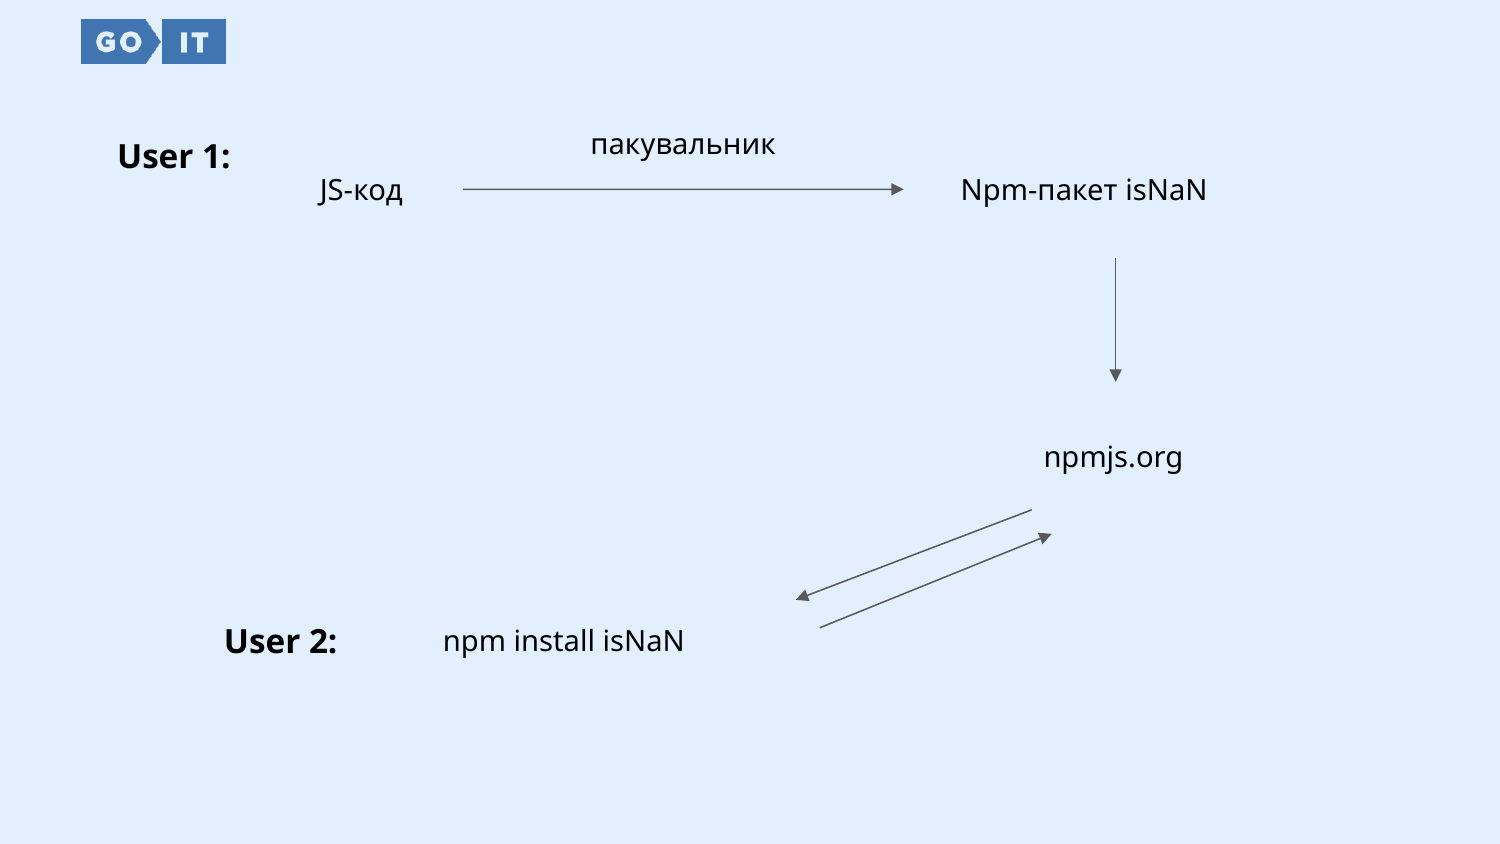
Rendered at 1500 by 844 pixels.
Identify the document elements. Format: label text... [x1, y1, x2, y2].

text_box пакувальник [500, 110, 867, 176]
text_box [795, 509, 1032, 600]
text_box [819, 533, 1052, 629]
text_box npmjs.org [974, 423, 1253, 489]
text_box JS-код [273, 156, 450, 222]
picture [81, 19, 226, 65]
text_box npm install isNaN [427, 607, 778, 673]
text_box User 2: [208, 605, 367, 676]
text_box Npm-пакет isNaN [945, 156, 1282, 222]
text_box User 1: [101, 120, 260, 191]
